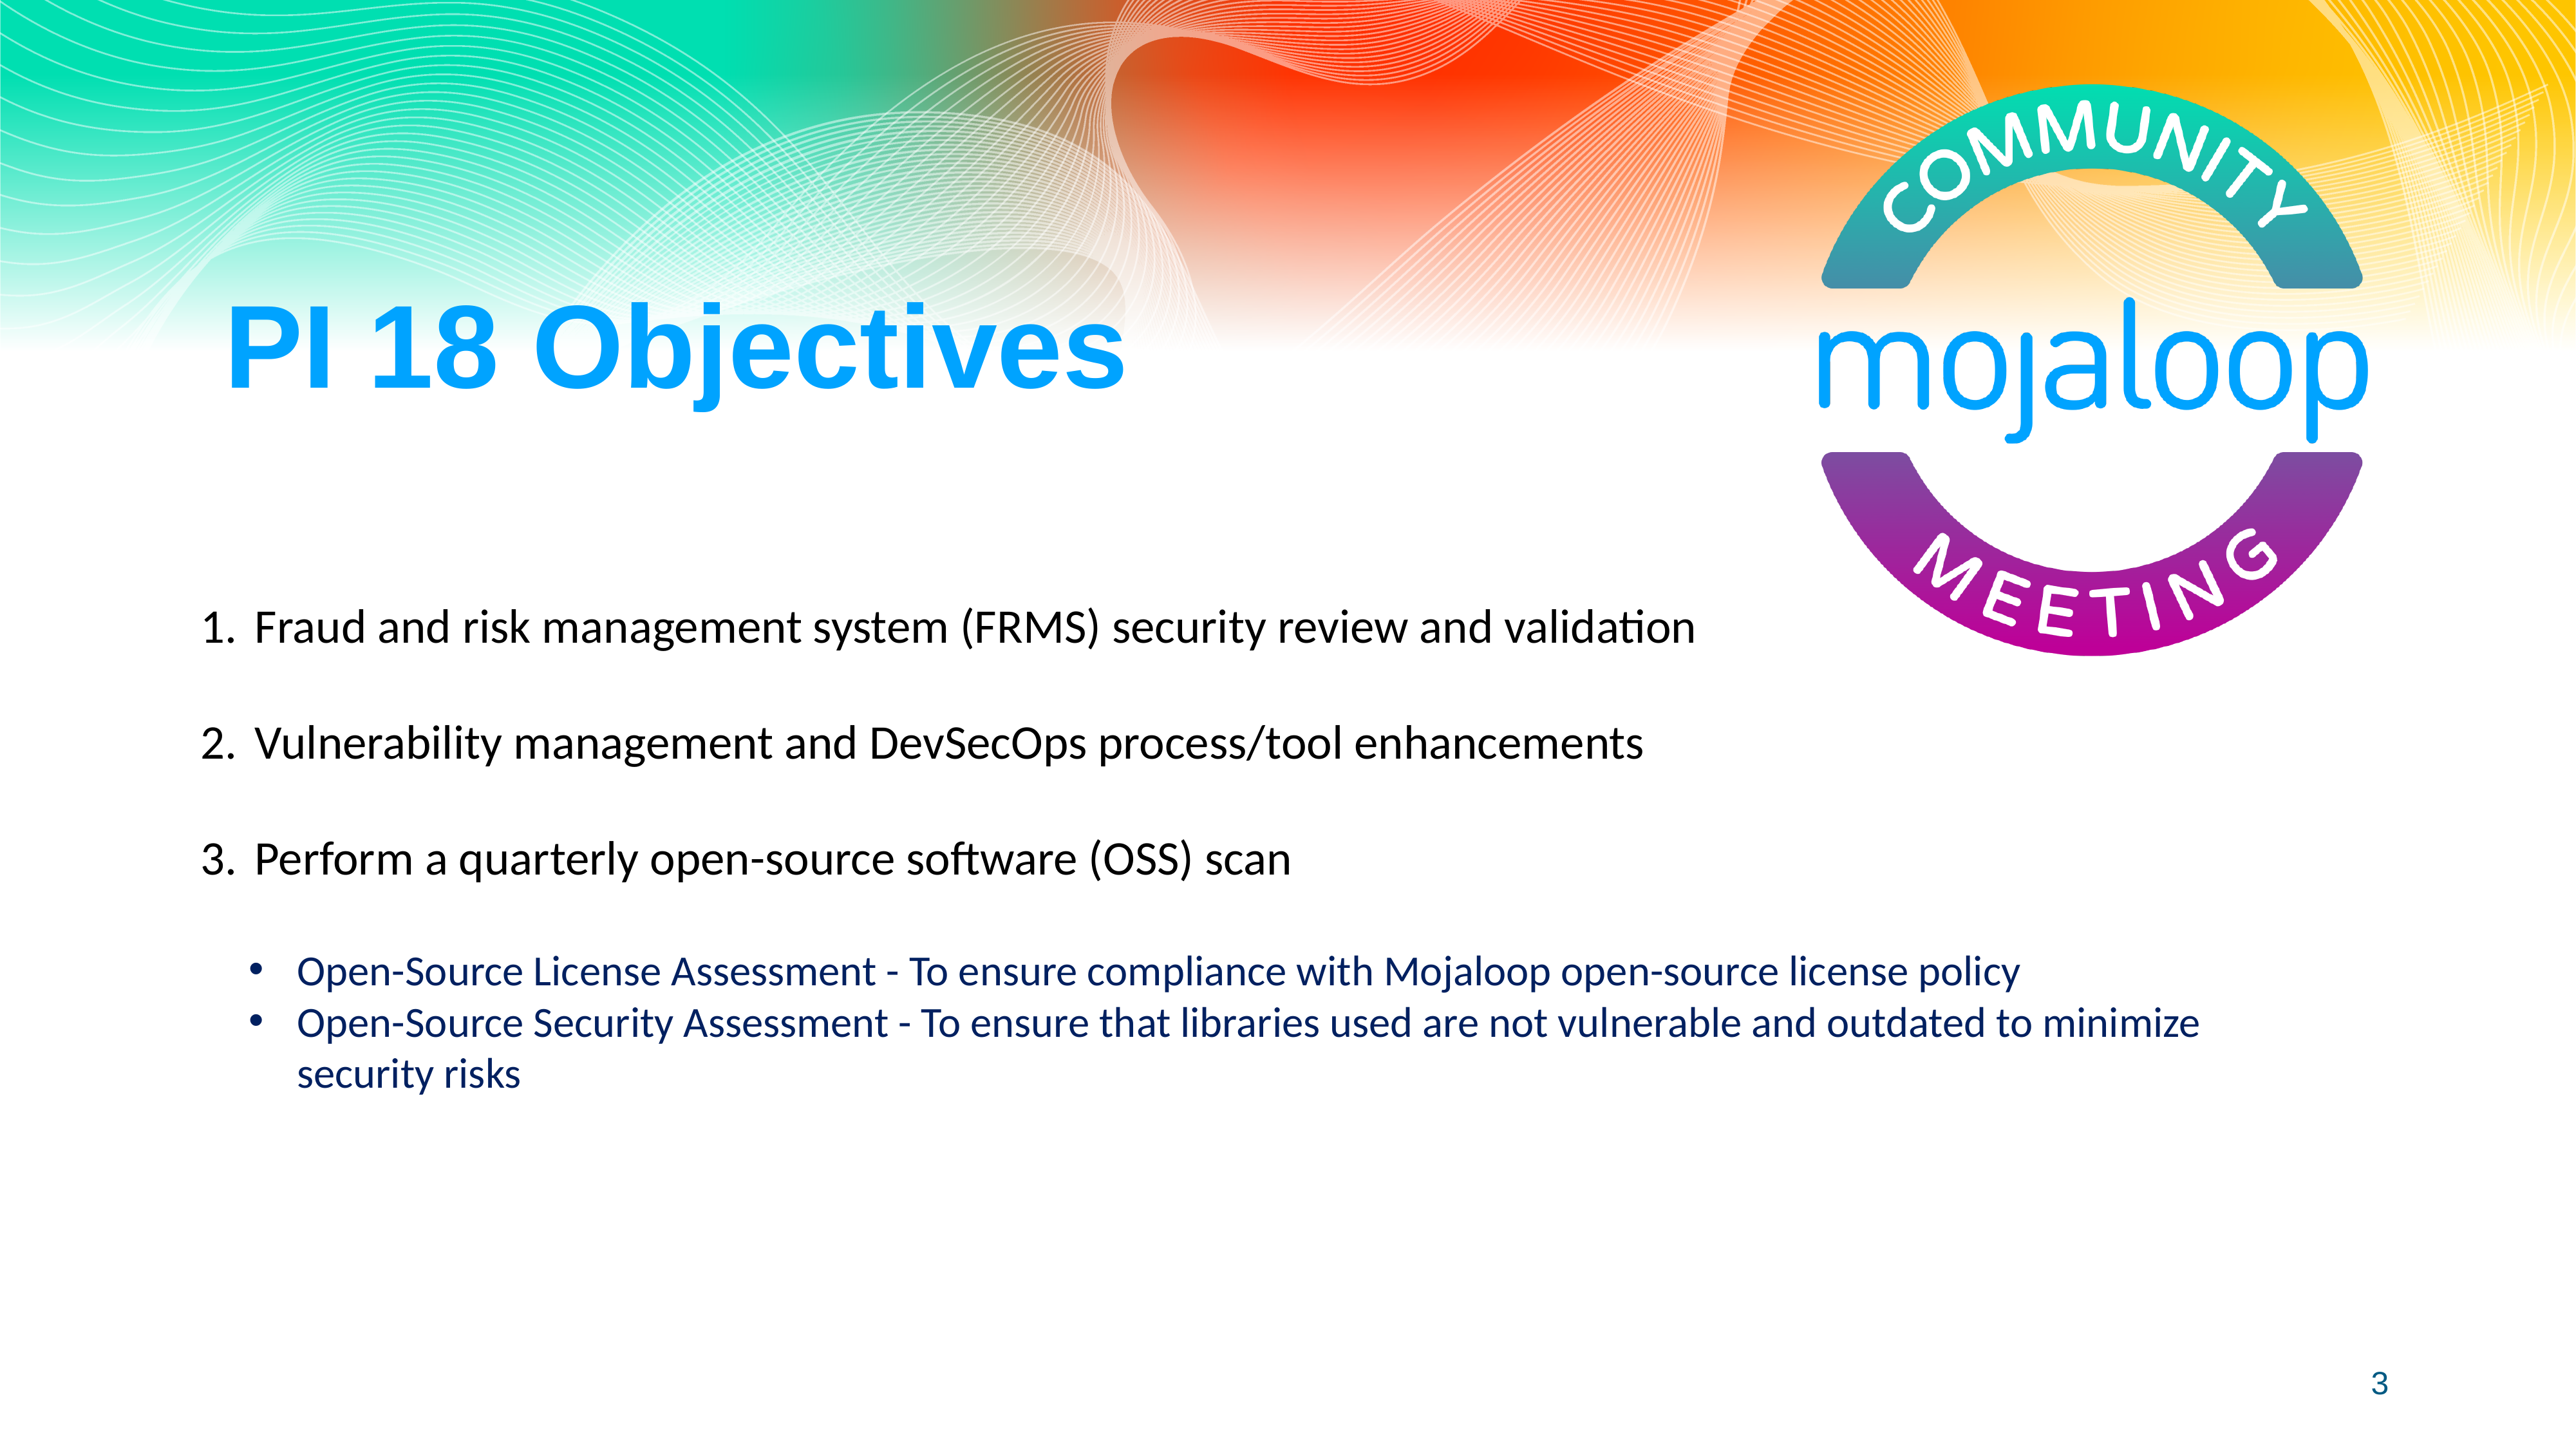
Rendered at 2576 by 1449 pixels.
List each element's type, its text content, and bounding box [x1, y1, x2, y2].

picture [0, 0, 2576, 1449]
slide_number 3 [1819, 1343, 2399, 1421]
title PI 18 Objectives [214, 166, 1762, 419]
text_box Fraud and risk management system (FRMS) security review and validation Vulnerability management and DevSecOps process/tool enhancements Perform a quarterly open-source software (OSS) scan Open-Source License Assessment - To ensure compliance with Mojaloop open-source license policy Open-Source Security Assessment - To ensure that libraries used are not vulnerable and outdated to minimize security risks [191, 545, 2263, 1276]
